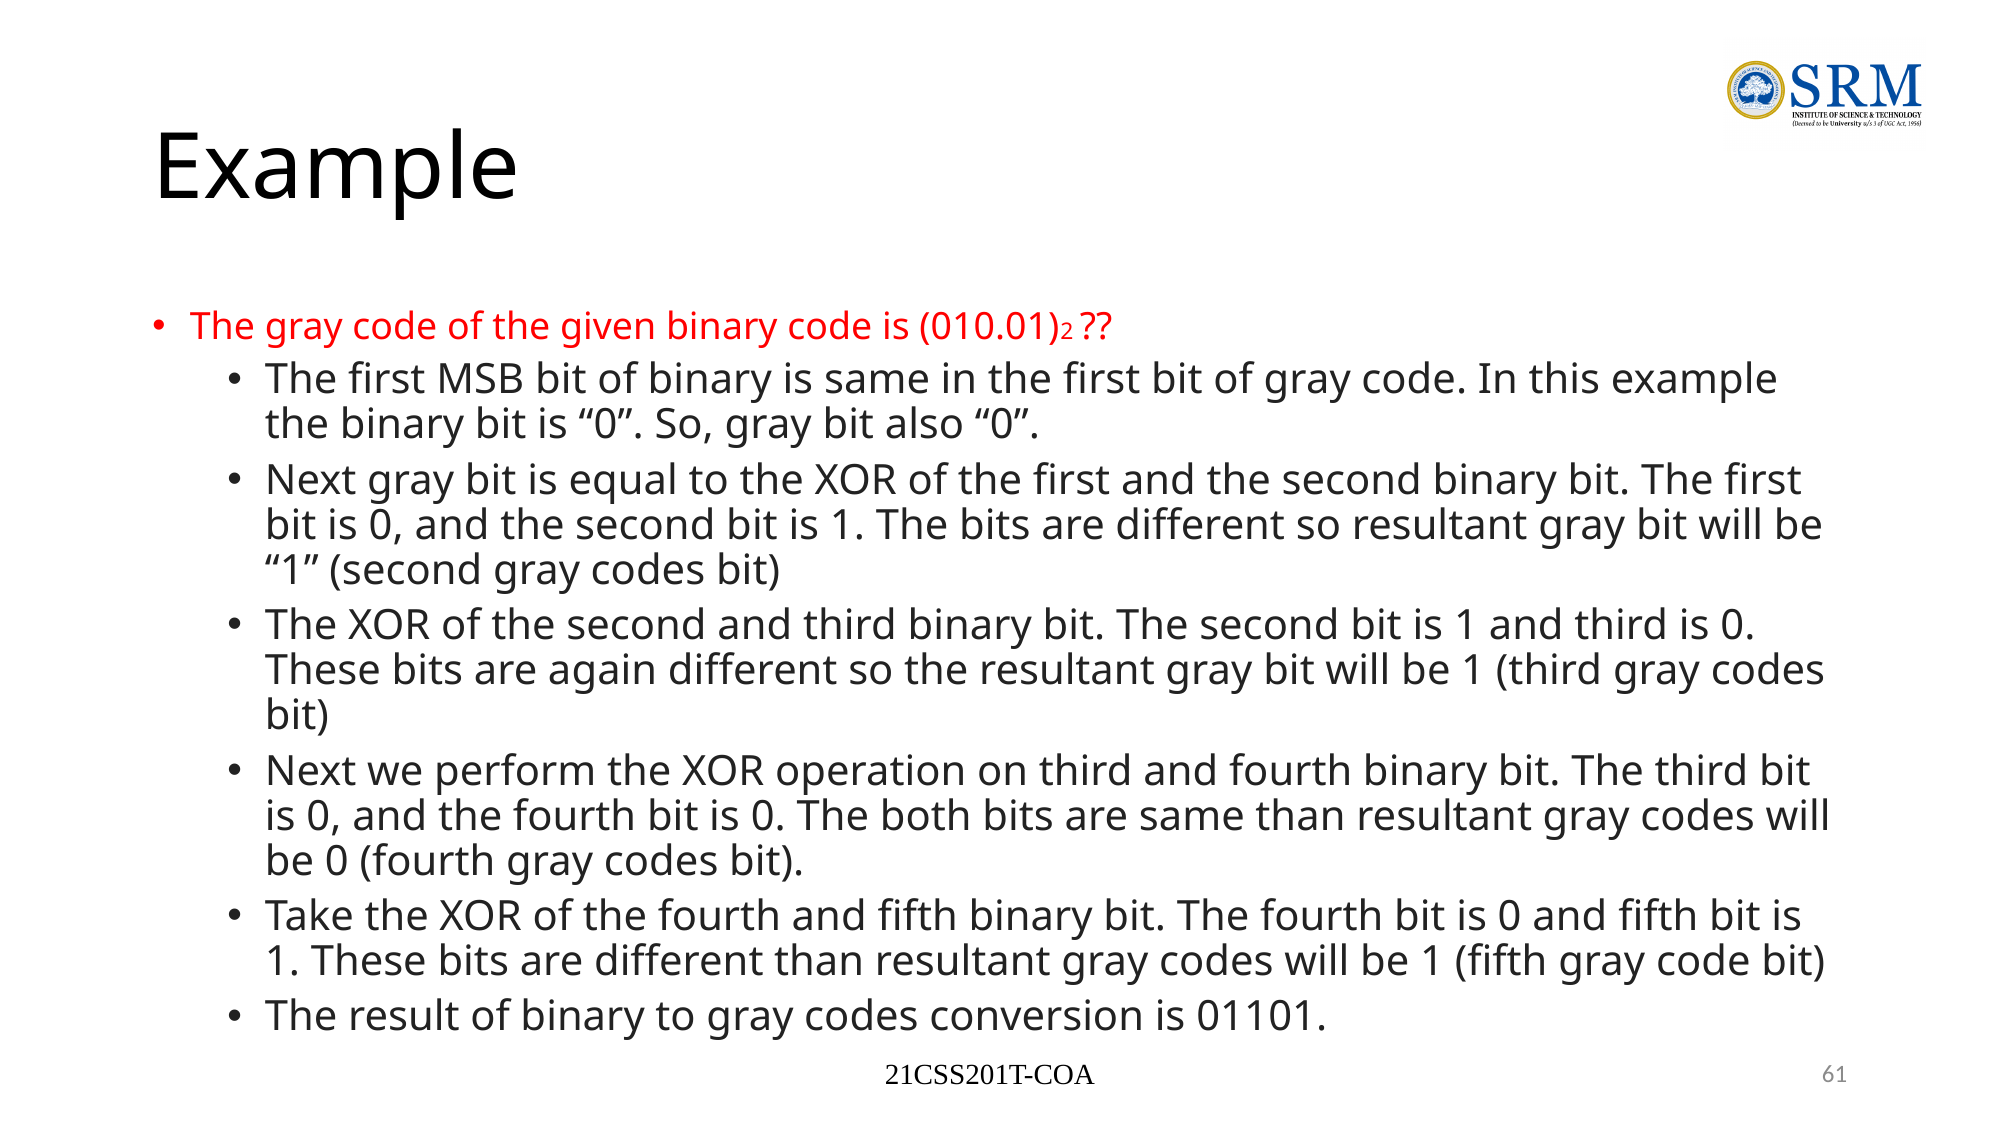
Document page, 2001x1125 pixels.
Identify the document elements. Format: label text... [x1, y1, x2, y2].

title Example [137, 59, 1863, 278]
list The gray code of the given binary code is (010.01)2 ?? The first MSB bit of binary is same in the first bit of gray code. In this example the binary bit is “0”. So, gray bit also “0”. Next gray bit is equal to the XOR of the first and the second binary bit. The first bit is 0, and the second bit is 1. The bits are different so resultant gray bit will be “1” (second gray codes bit) The XOR of the second and third binary bit. The second bit is 1 and third is 0. These bits are again different so the resultant gray bit will be 1 (third gray codes bit) Next we perform the XOR operation on third and fourth binary bit. The third bit is 0, and the fourth bit is 0. The both bits are same than resultant gray codes will be 0 (fourth gray codes bit). Take the XOR of the fourth and fifth binary bit. The fourth bit is 0 and fifth bit is 1. These bits are different than resultant gray codes will be 1 (fifth gray code bit) The result of binary to gray codes conversion is 01101. [137, 299, 1863, 1014]
slide_number 61 [1412, 1042, 1863, 1103]
picture [1723, 37, 1926, 151]
footer 21CSS201T-COA [662, 1042, 1338, 1103]
